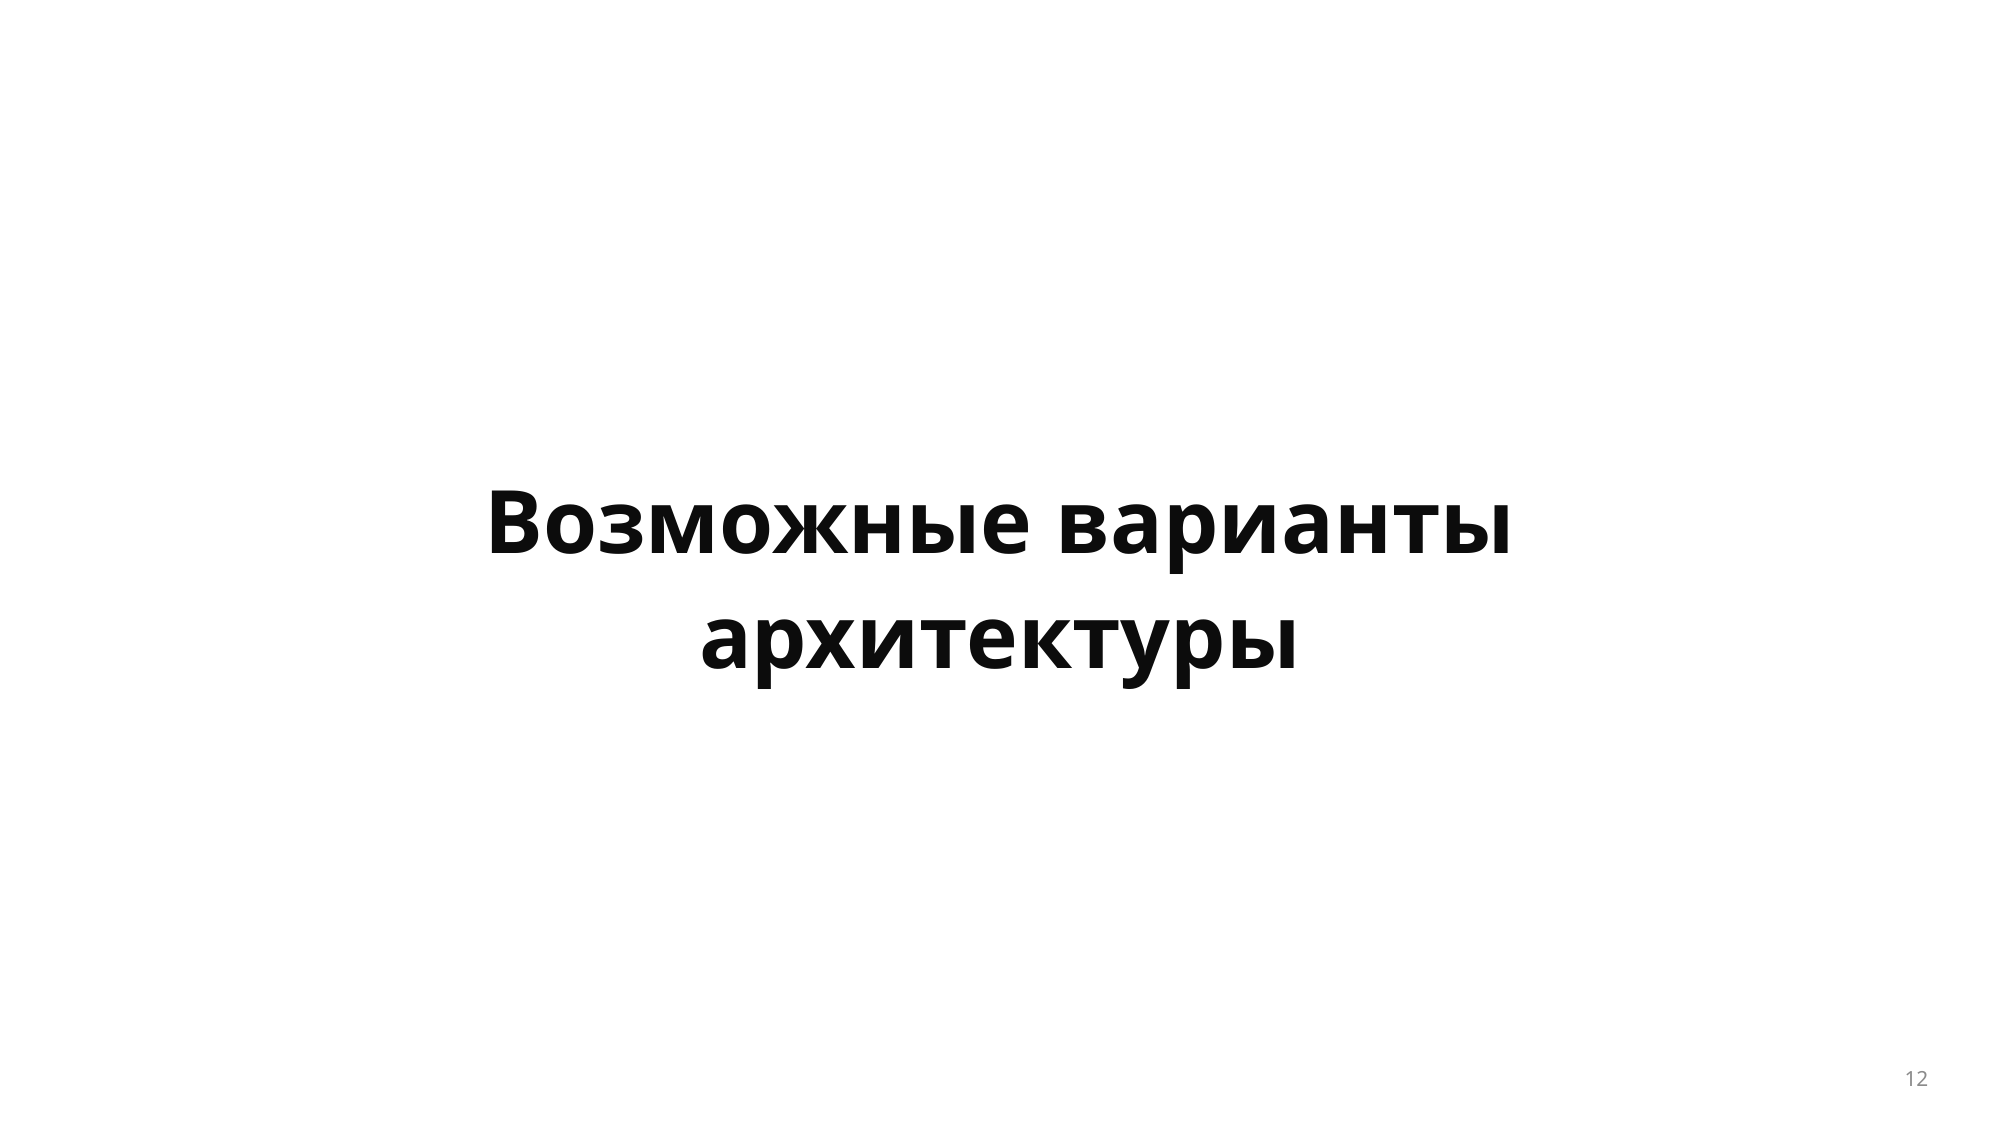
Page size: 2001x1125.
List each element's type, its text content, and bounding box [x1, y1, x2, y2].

text_box <номер> [1832, 1034, 2000, 1125]
text_box Возможные варианты архитектуры [332, 448, 1668, 677]
